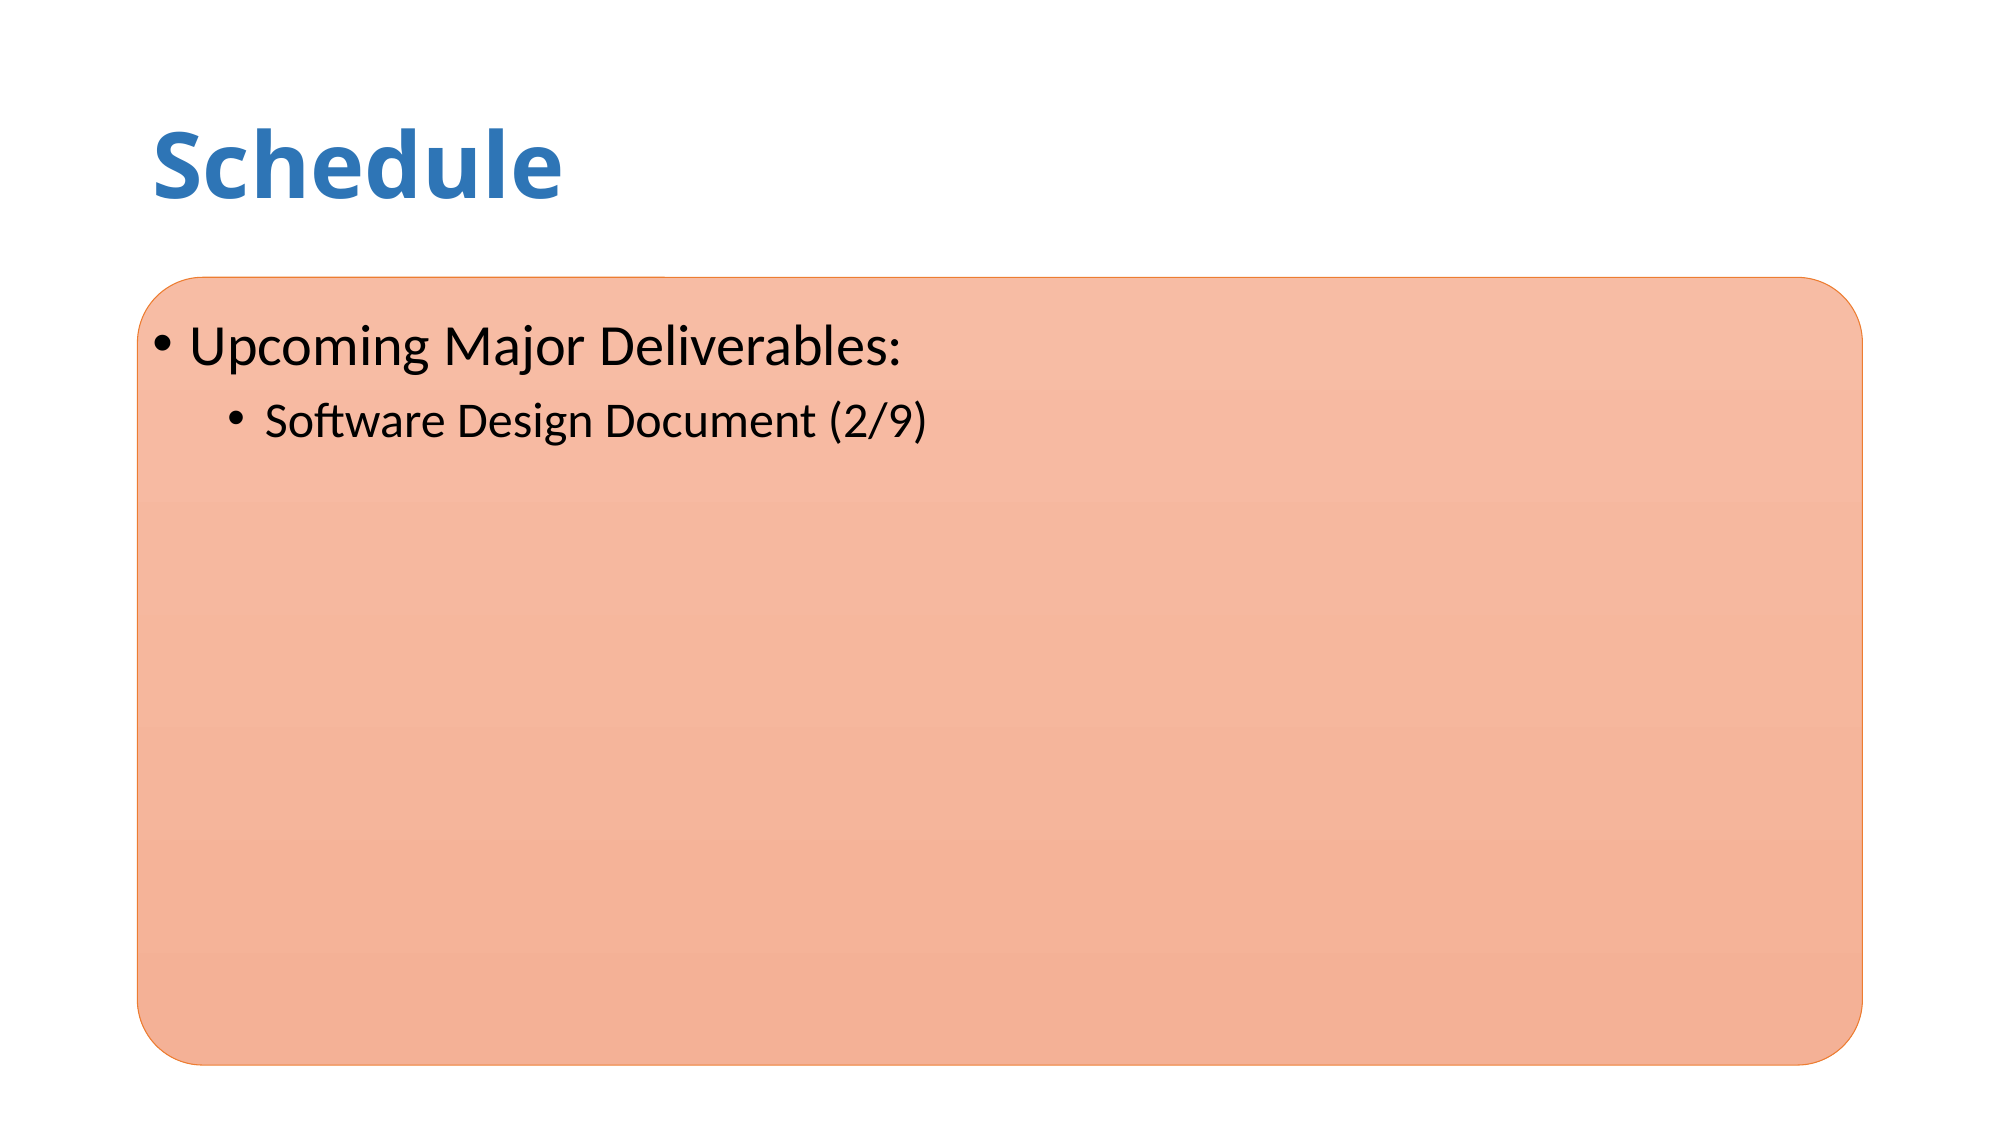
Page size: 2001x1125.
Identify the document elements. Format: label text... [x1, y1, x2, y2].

text_box [138, 1014, 1862, 1066]
list Upcoming Major Deliverables: Software Design Document (2/9) [137, 299, 1863, 1014]
text_box [153, 276, 1847, 299]
title Schedule [137, 59, 1863, 278]
